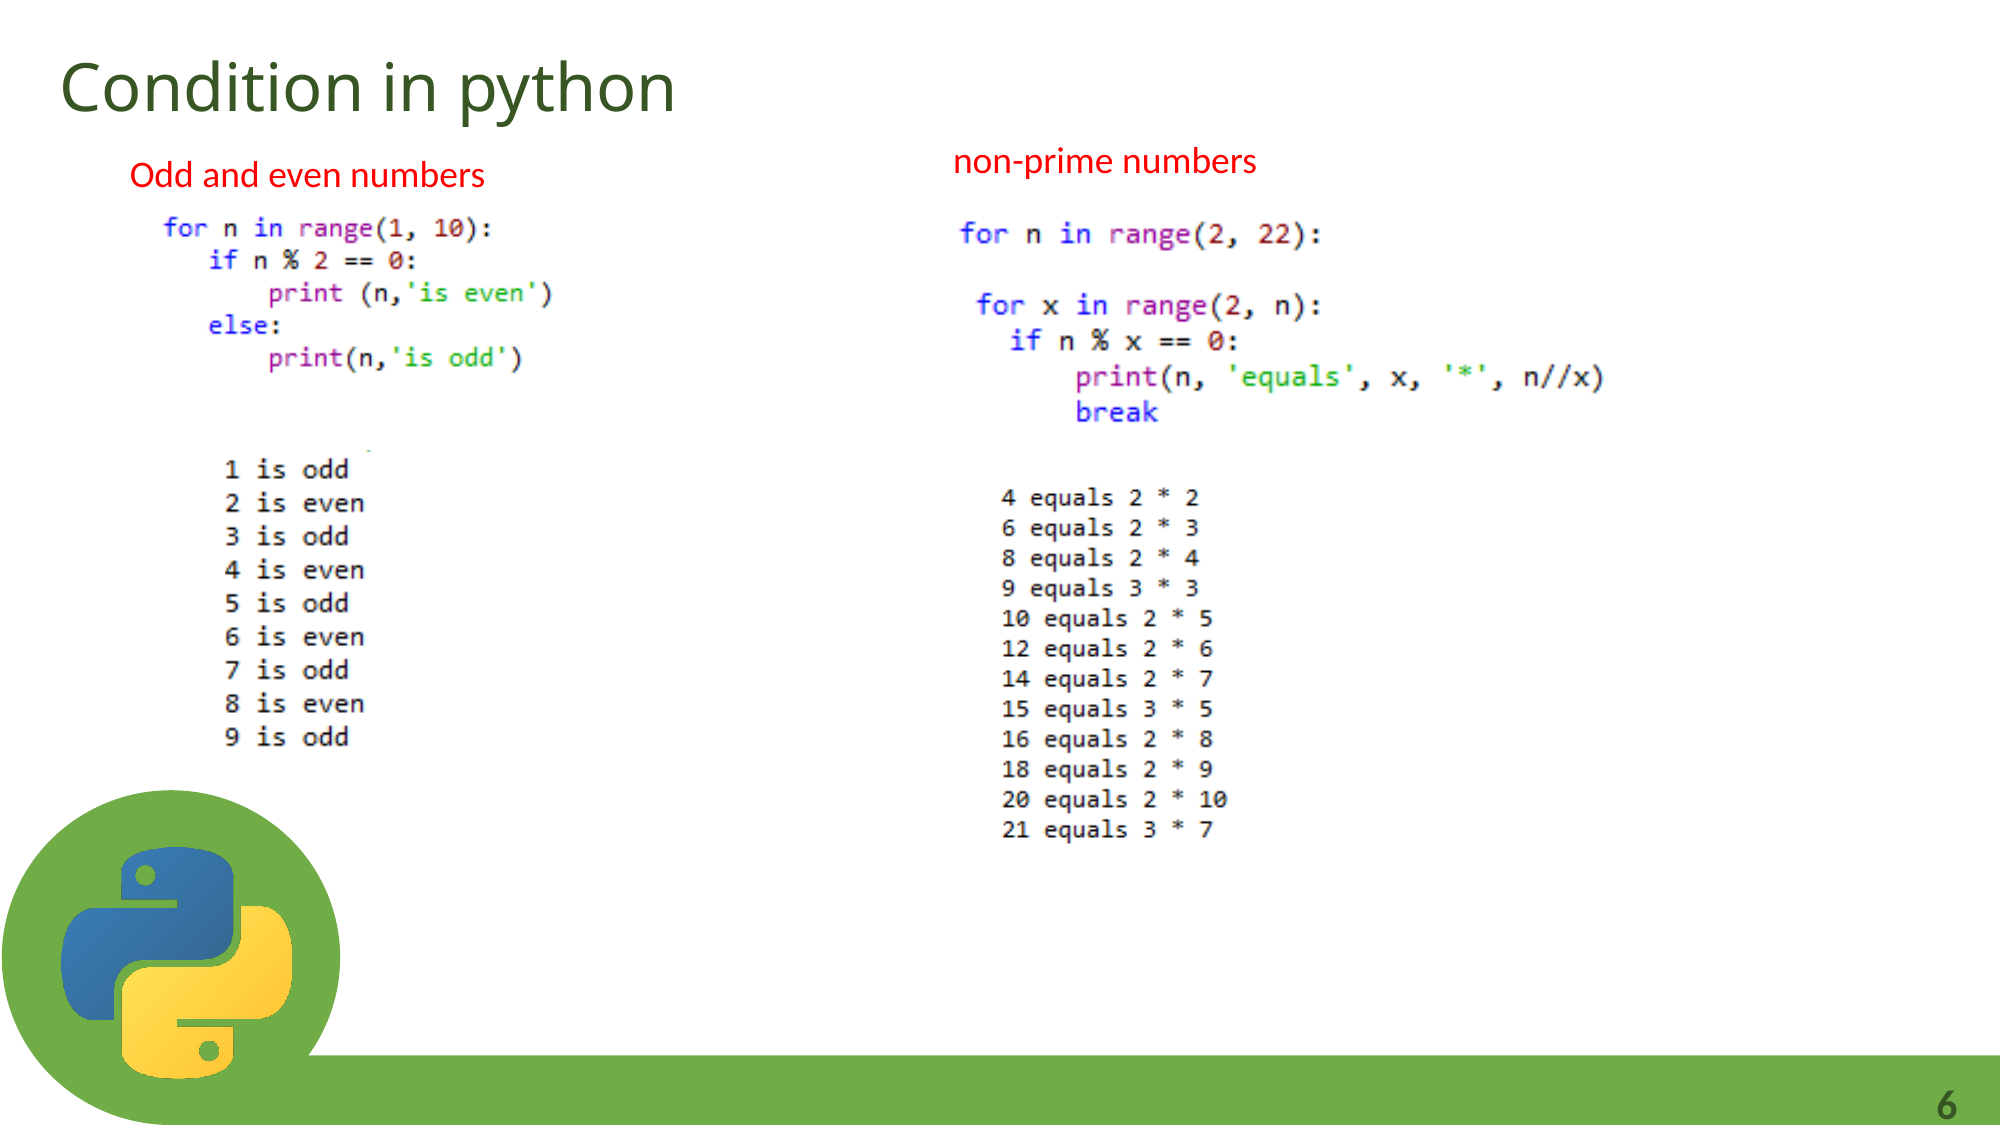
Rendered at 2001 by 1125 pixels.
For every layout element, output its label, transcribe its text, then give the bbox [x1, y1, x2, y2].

text_box [0, 789, 342, 1125]
text_box Odd and even numbers [115, 142, 501, 202]
picture [955, 201, 1628, 427]
picture [157, 170, 587, 423]
title Condition in python [44, 32, 1770, 147]
text_box [261, 1054, 2000, 1125]
picture [998, 482, 1264, 848]
text_box non-prime numbers [938, 128, 1273, 189]
picture [225, 450, 426, 762]
slide_number 6 [1921, 1073, 1973, 1125]
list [61, 847, 292, 1079]
